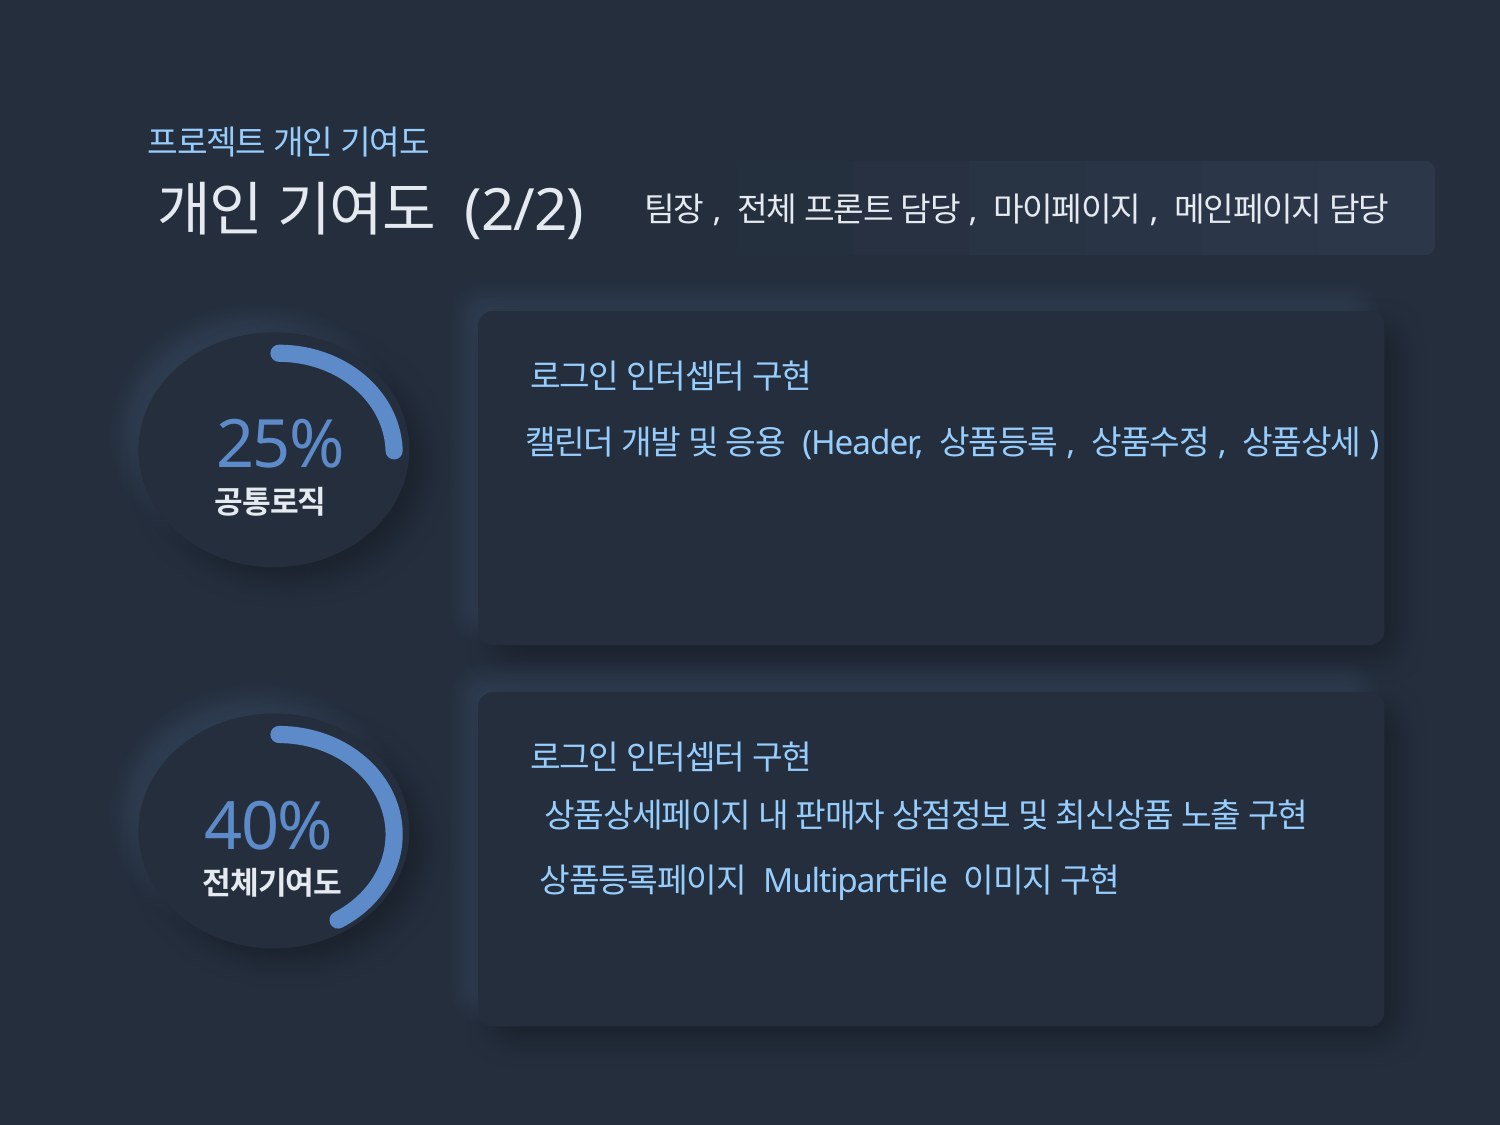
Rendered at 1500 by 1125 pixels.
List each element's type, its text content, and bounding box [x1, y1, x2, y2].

text_box [620, 161, 1436, 255]
text_box 프로젝트 개인 기여도 [147, 120, 431, 161]
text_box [477, 310, 1385, 646]
text_box 개인 기여도 (2/2) [157, 165, 584, 243]
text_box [138, 713, 410, 949]
text_box 팀장, 전체 프론트 담당, 마이페이지, 메인페이지 담당 [644, 187, 1412, 228]
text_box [138, 332, 410, 568]
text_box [477, 692, 1385, 1027]
